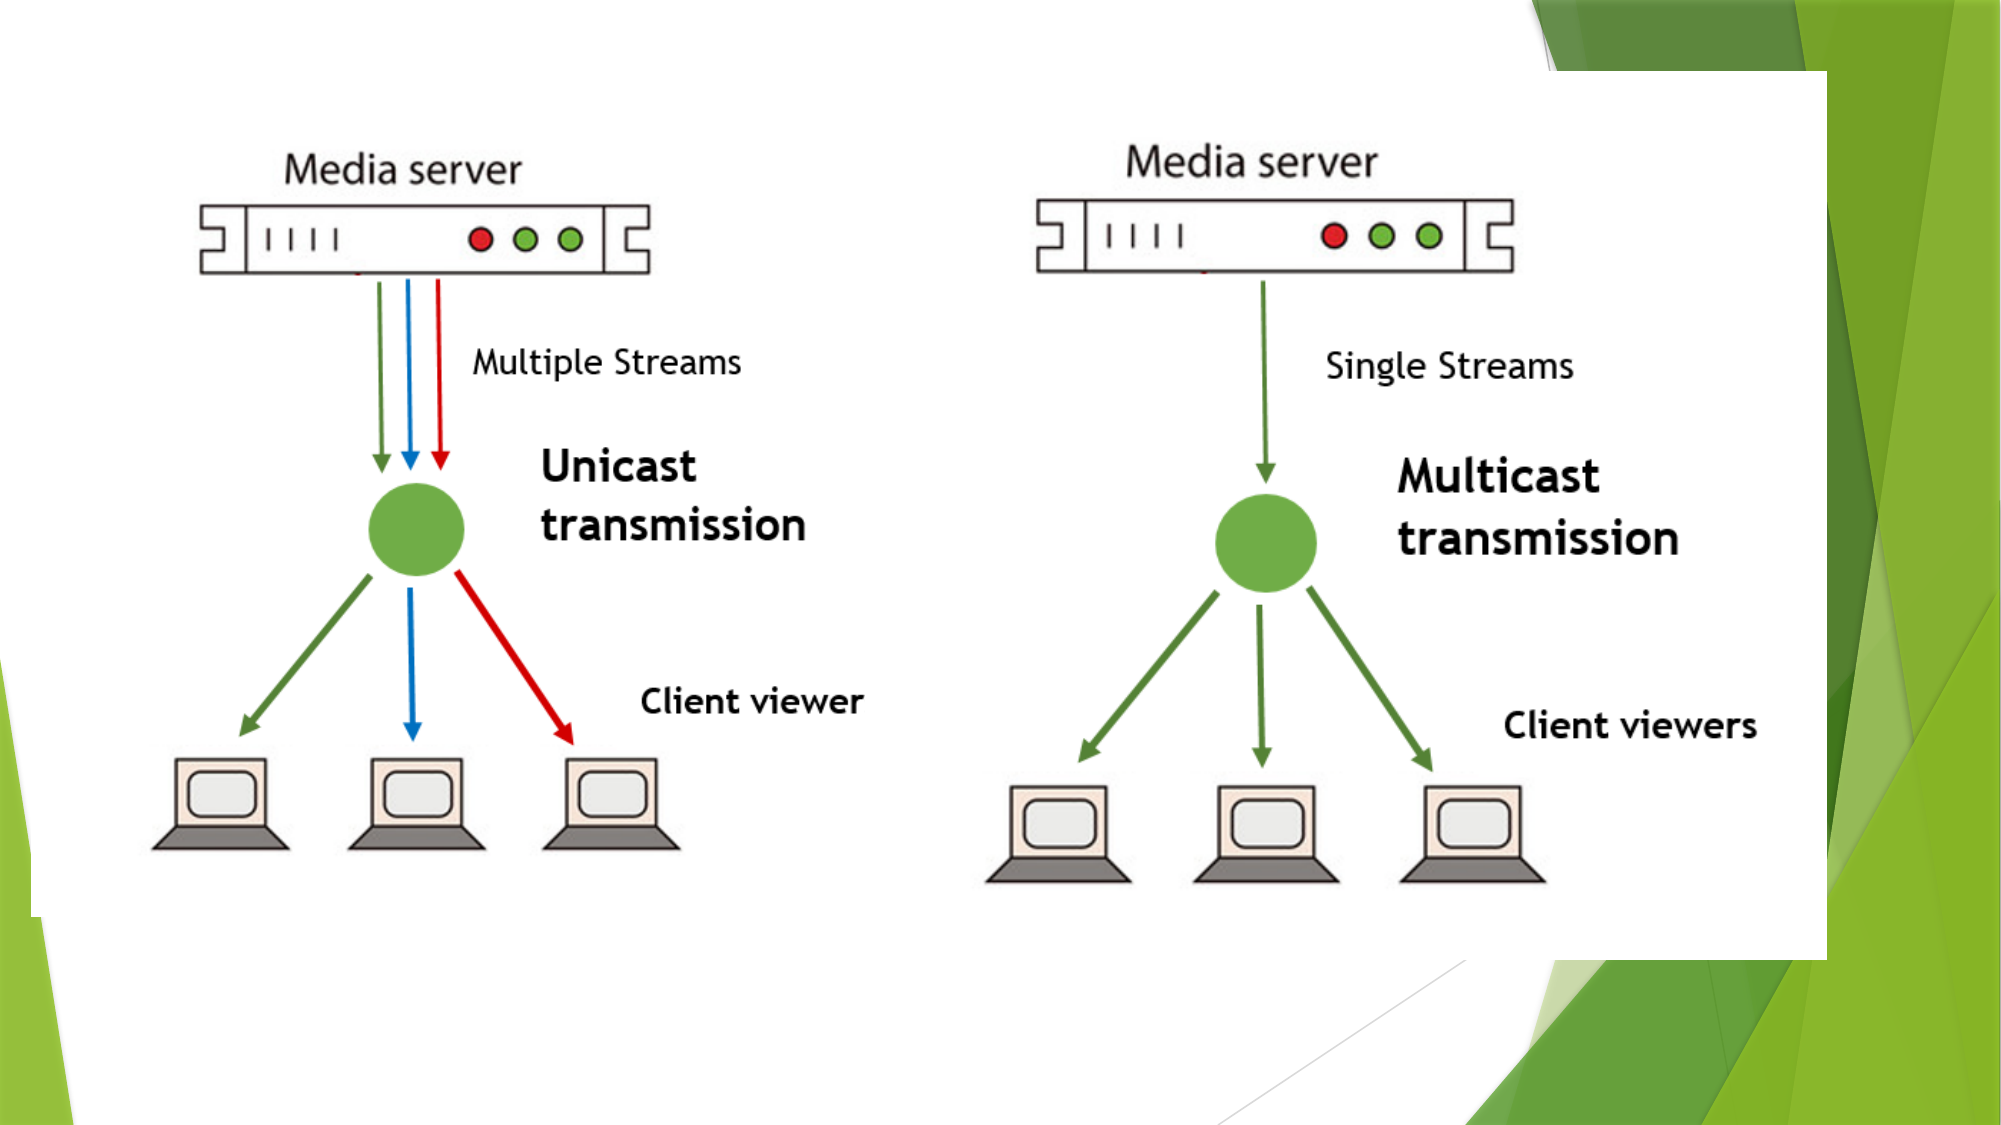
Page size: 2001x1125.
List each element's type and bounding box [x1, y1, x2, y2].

picture [31, 70, 1828, 961]
